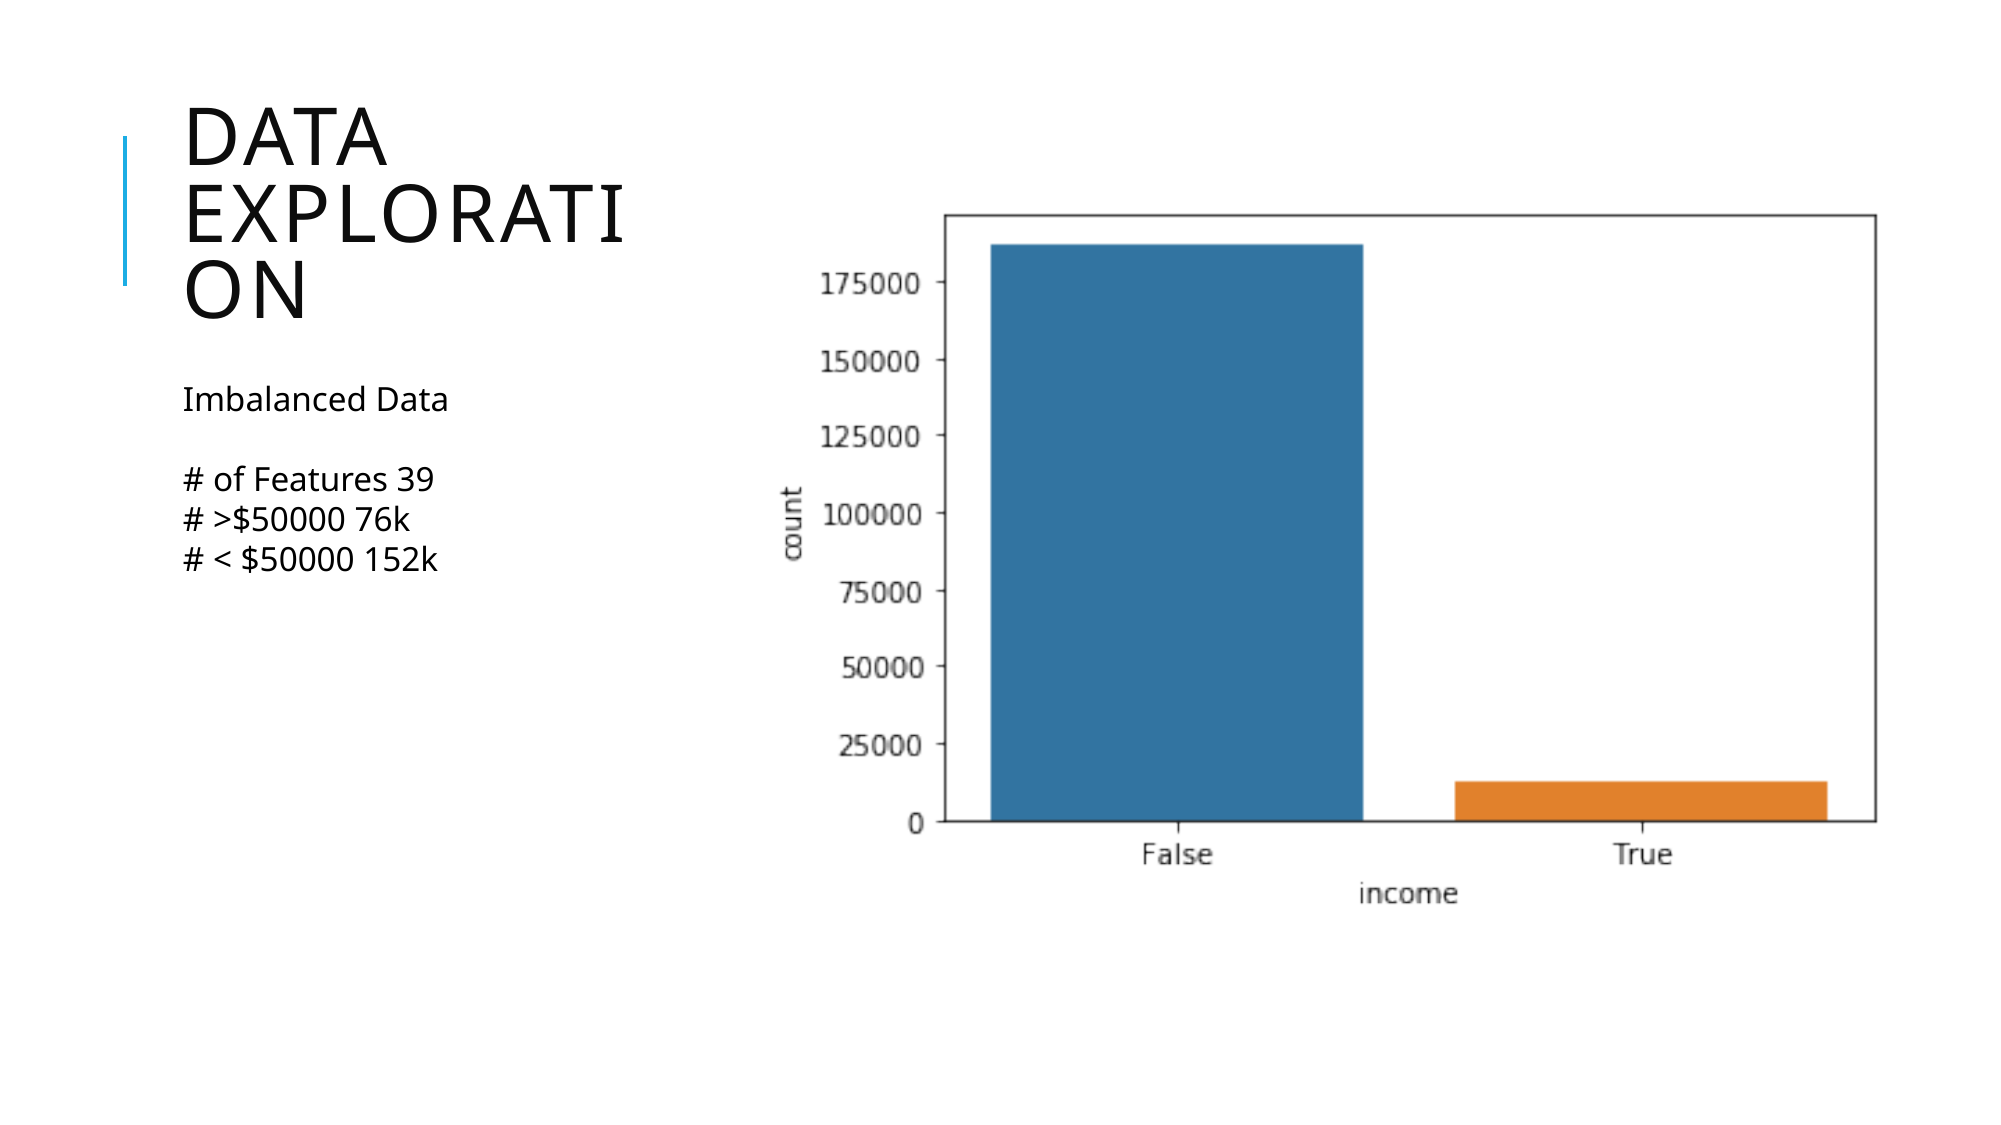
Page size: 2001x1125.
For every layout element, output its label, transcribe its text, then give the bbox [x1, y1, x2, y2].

title Data Exploration [168, 96, 682, 342]
list Imbalanced Data # of Features 39 # >$50000 76k # < $50000 152k [168, 375, 682, 1020]
picture [761, 198, 1896, 927]
